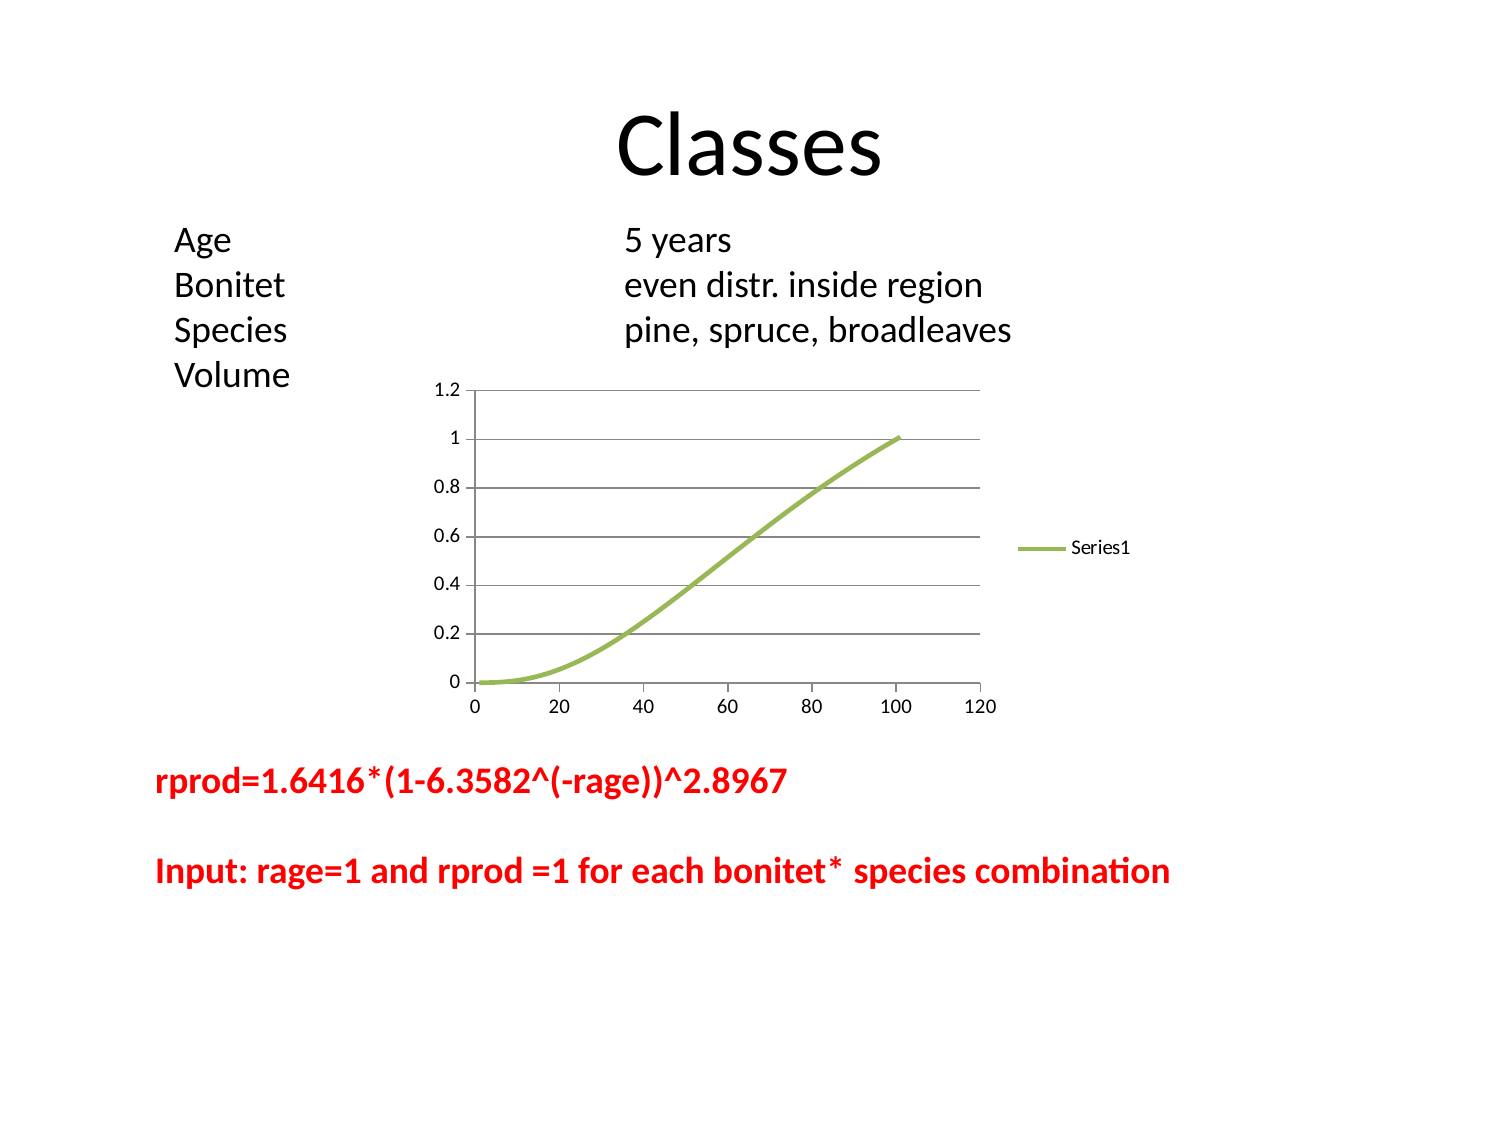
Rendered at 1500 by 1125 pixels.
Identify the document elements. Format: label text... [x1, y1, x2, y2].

title Classes [75, 45, 1425, 233]
chart [418, 373, 1151, 726]
text_box Age 5 years Bonitet even distr. inside region Species pine, spruce, broadleaves Volume [159, 208, 1223, 403]
text_box rprod=1.6416*(1-6.3582^(-rage))^2.8967 Input: rage=1 and rprod =1 for each bonitet* species combination [140, 748, 1196, 899]
